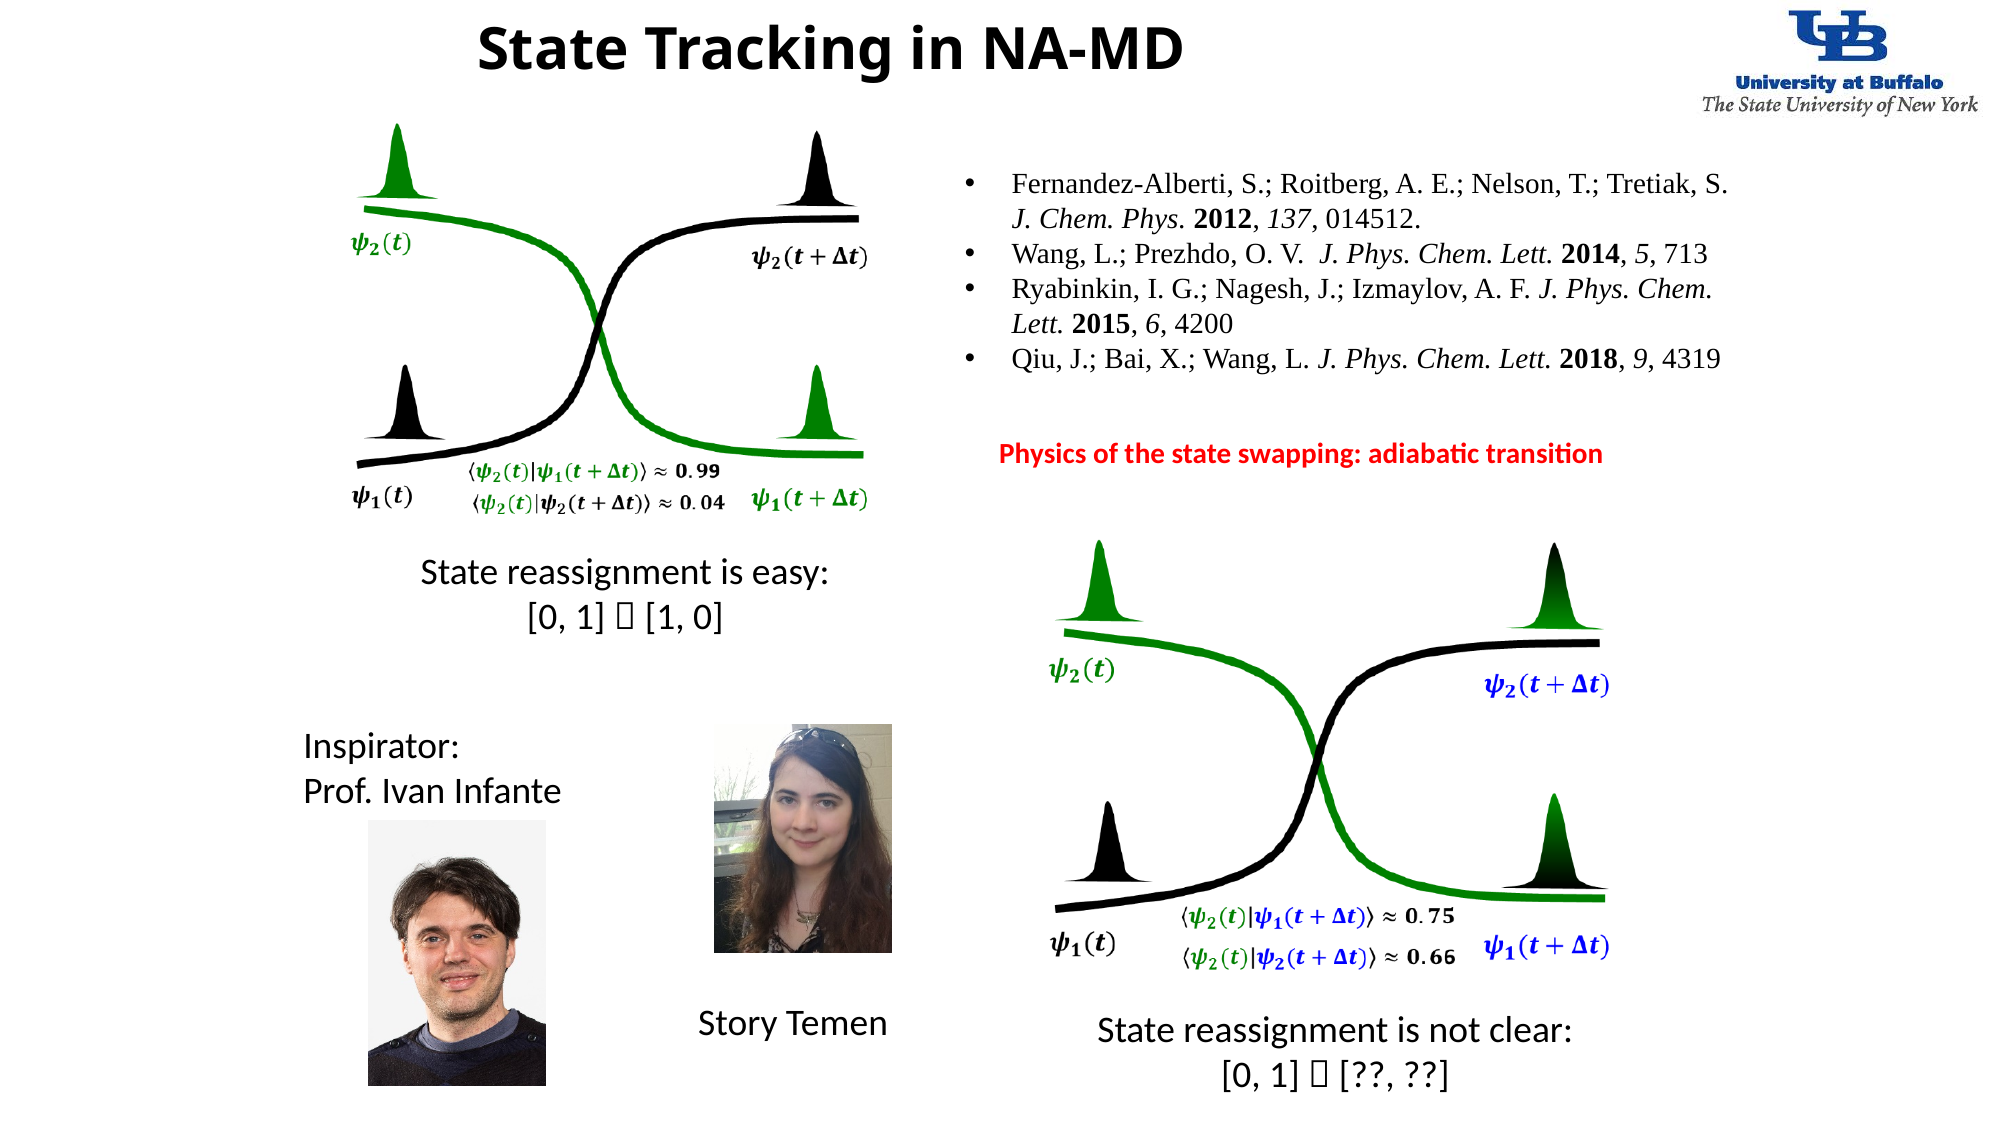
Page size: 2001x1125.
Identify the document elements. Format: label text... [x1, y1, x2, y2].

picture [337, 113, 892, 530]
text_box Fernandez-Alberti, S.; Roitberg, A. E.; Nelson, T.; Tretiak, S. J. Chem. Phys. 2012, 137, 014512. Wang, L.; Prezhdo, O. V. J. Phys. Chem. Lett. 2014, 5, 713 Ryabinkin, I. G.; Nagesh, J.; Izmaylov, A. F. J. Phys. Chem. Lett. 2015, 6, 4200 Qiu, J.; Bai, X.; Wang, L. J. Phys. Chem. Lett. 2018, 9, 4319 [950, 157, 1750, 382]
text_box State reassignment is not clear: [0, 1]  [??, ??] [1082, 997, 1589, 1103]
text_box Physics of the state swapping: adiabatic transition [984, 426, 1619, 477]
text_box State Tracking in NA-MD [262, 3, 1400, 89]
text_box Inspirator: Prof. Ivan Infante [288, 714, 713, 819]
picture [1674, 0, 2000, 130]
picture [368, 820, 546, 1086]
text_box State reassignment is easy: [0, 1]  [1, 0] [405, 539, 845, 645]
picture [1034, 529, 1636, 980]
text_box Story Temen [683, 990, 904, 1051]
picture [714, 724, 892, 953]
